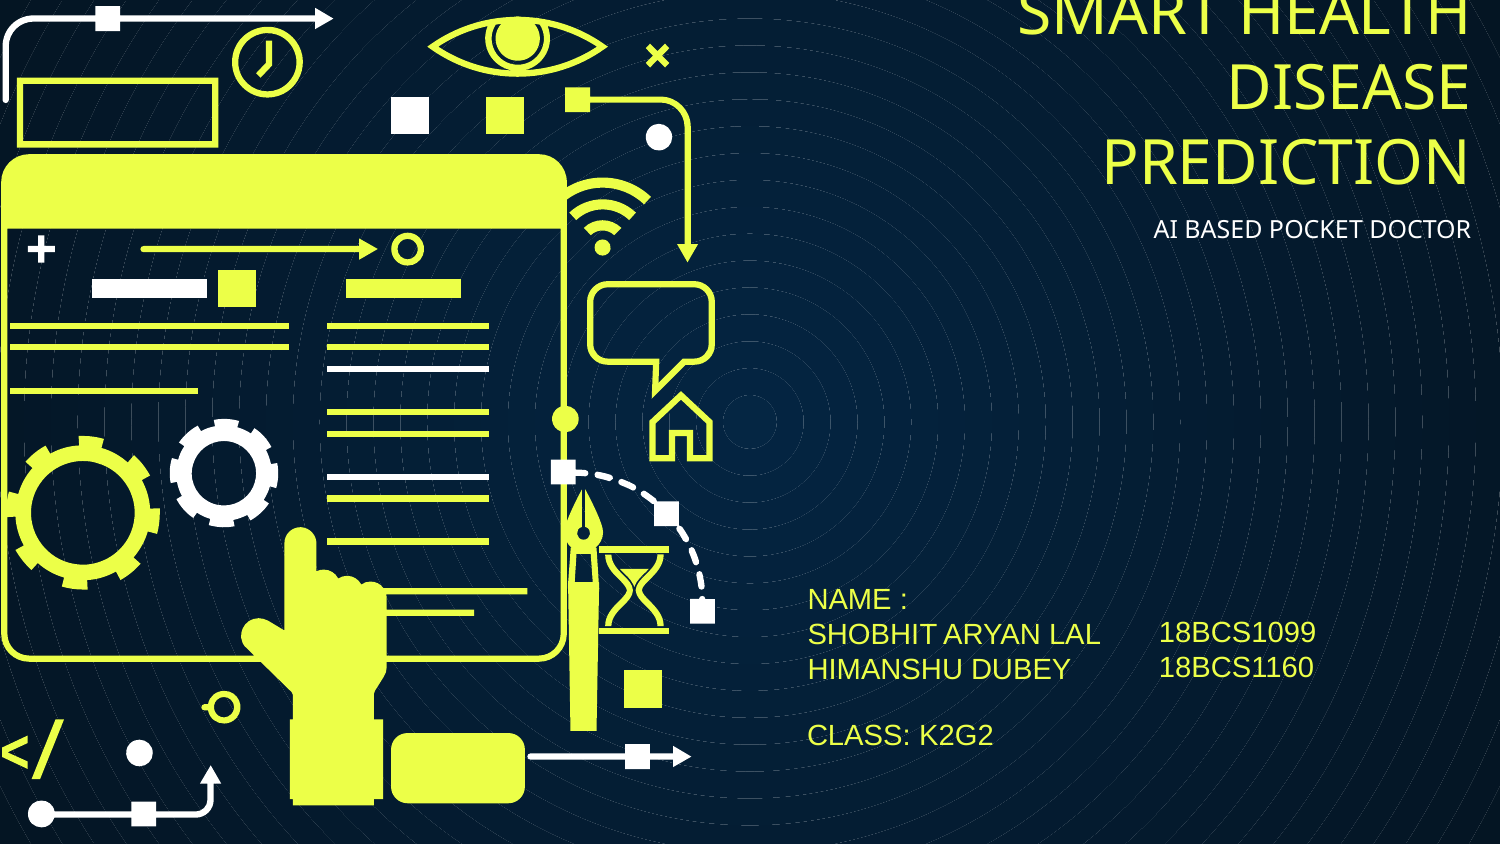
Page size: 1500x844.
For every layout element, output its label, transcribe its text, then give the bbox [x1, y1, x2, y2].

text_box 18BCS1099 18BCS1160 [1144, 606, 1487, 691]
text_box [569, 199, 636, 221]
text_box [327, 538, 489, 545]
text_box [623, 670, 662, 709]
text_box [327, 409, 489, 416]
text_box [27, 765, 222, 828]
text_box [594, 471, 613, 482]
text_box [327, 430, 489, 437]
text_box [2, 6, 334, 104]
text_box [169, 418, 279, 528]
text_box [567, 177, 651, 205]
text_box [598, 628, 670, 635]
text_box [649, 391, 713, 462]
text_box [327, 344, 489, 351]
text_box [427, 16, 608, 77]
text_box [696, 571, 705, 590]
text_box [645, 123, 673, 151]
text_box [594, 239, 611, 256]
text_box [345, 279, 461, 298]
text_box [232, 26, 303, 98]
text_box [527, 744, 692, 770]
text_box [552, 405, 579, 433]
text_box [201, 690, 241, 724]
text_box [9, 344, 290, 351]
text_box [640, 490, 689, 543]
text_box [218, 269, 257, 308]
text_box [391, 733, 525, 804]
text_box [605, 554, 633, 627]
text_box [9, 387, 198, 394]
text_box [565, 87, 699, 263]
text_box [391, 96, 430, 135]
text_box [126, 739, 153, 767]
text_box [327, 322, 489, 329]
text_box [2, 735, 28, 769]
text_box [256, 40, 273, 78]
text_box [327, 473, 489, 481]
text_box NAME : SHOBHIT ARYAN LAL HIMANSHU DUBEY [792, 572, 1167, 693]
text_box [690, 595, 715, 624]
subtitle AI BASED POCKET DOCTOR [900, 198, 1487, 298]
text_box [31, 719, 65, 780]
text_box [9, 322, 290, 329]
text_box [140, 238, 378, 260]
text_box [91, 279, 207, 298]
text_box [27, 235, 55, 263]
text_box [583, 220, 622, 236]
text_box [587, 281, 715, 399]
text_box [635, 554, 664, 627]
text_box [5, 435, 160, 590]
text_box [391, 232, 424, 266]
text_box [327, 495, 489, 502]
title SMART HEALTH DISEASE PREDICTION [833, 112, 1487, 213]
text_box [564, 489, 604, 731]
text_box [550, 459, 589, 485]
text_box CLASS: K2G2 [792, 709, 1179, 759]
text_box [16, 77, 219, 148]
text_box [1, 154, 567, 806]
text_box [619, 568, 649, 588]
text_box [598, 546, 670, 553]
text_box [618, 478, 637, 491]
text_box [688, 547, 700, 566]
text_box [327, 365, 489, 373]
text_box [645, 43, 670, 68]
text_box [486, 96, 524, 135]
